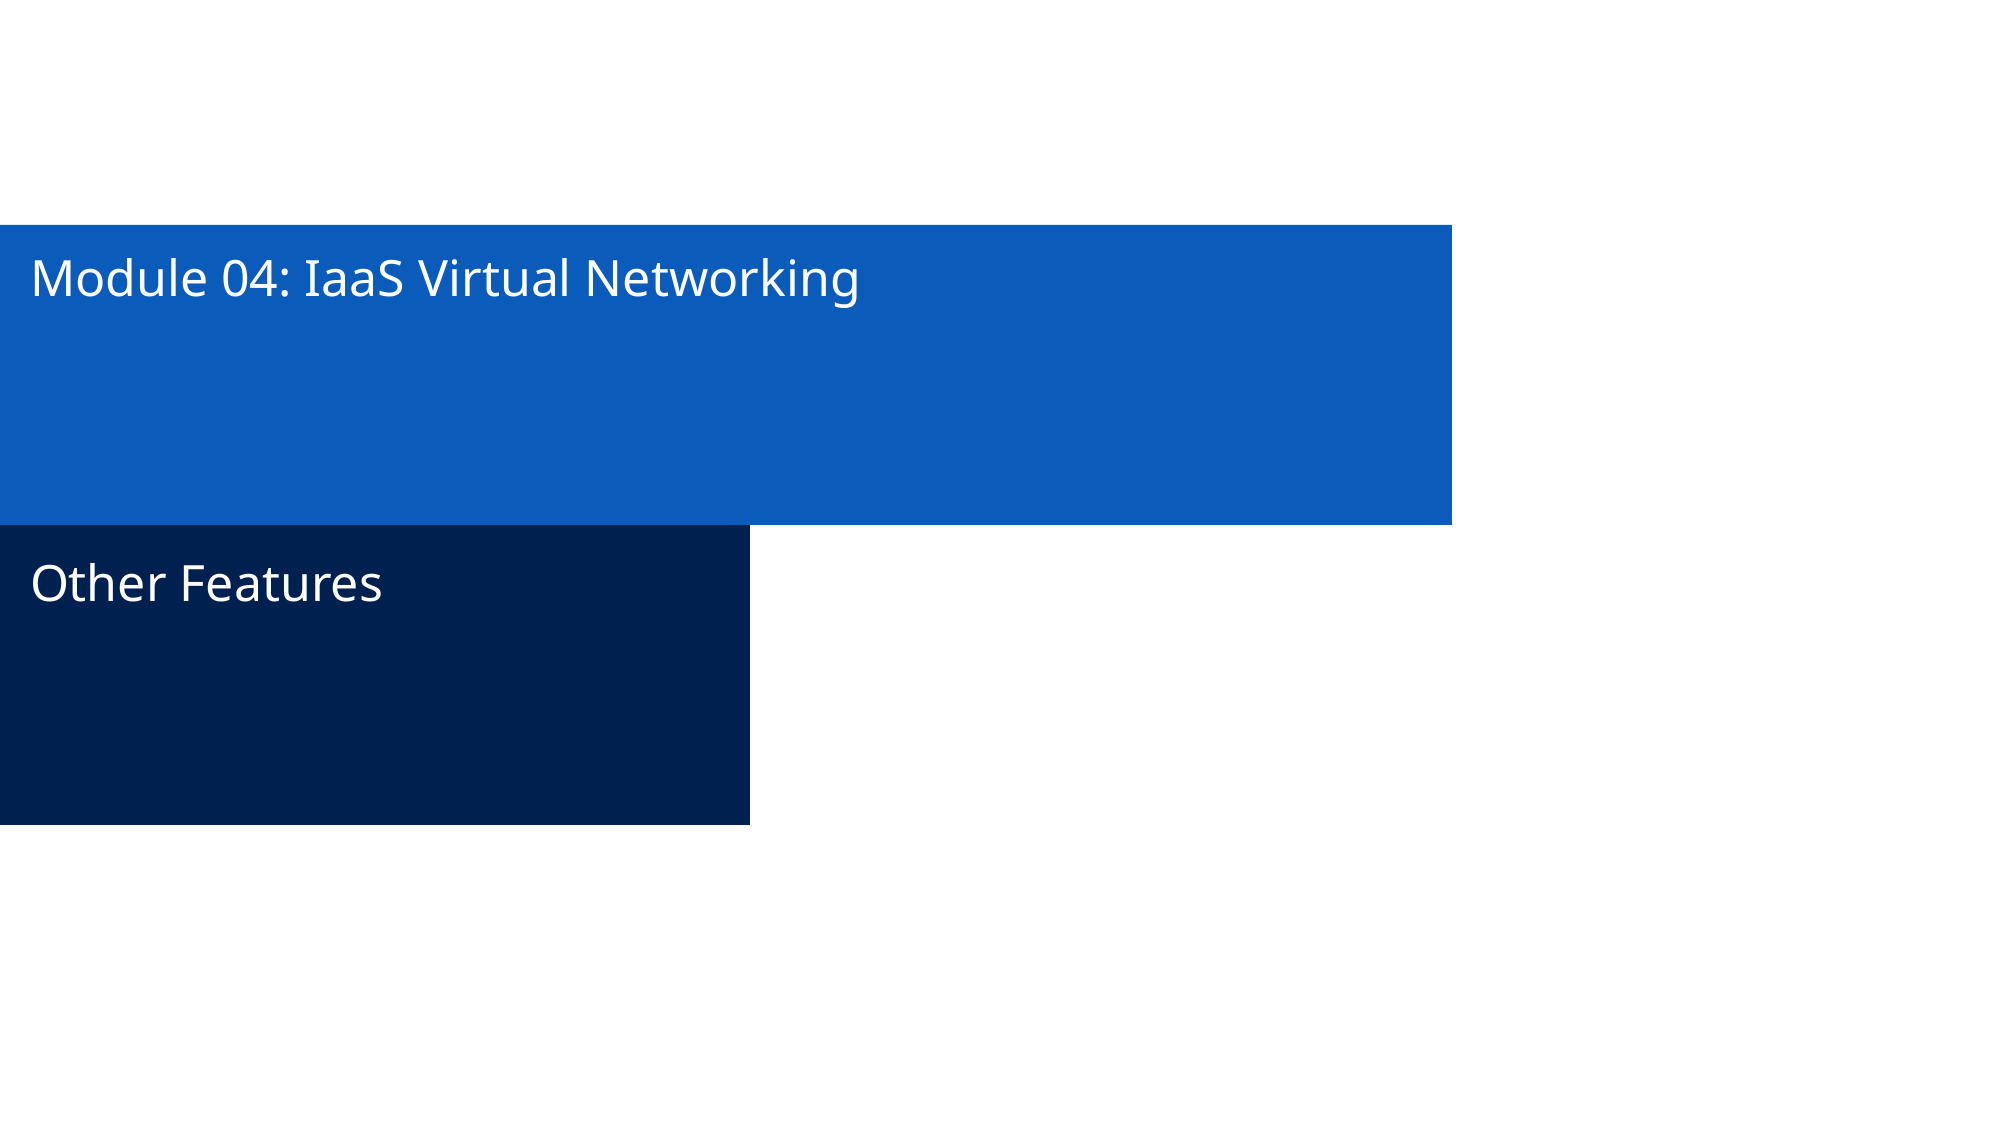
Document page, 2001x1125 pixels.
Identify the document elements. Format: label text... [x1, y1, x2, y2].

title Module 04: IaaS Virtual Networking [0, 224, 1452, 525]
list Other Features [0, 525, 750, 825]
